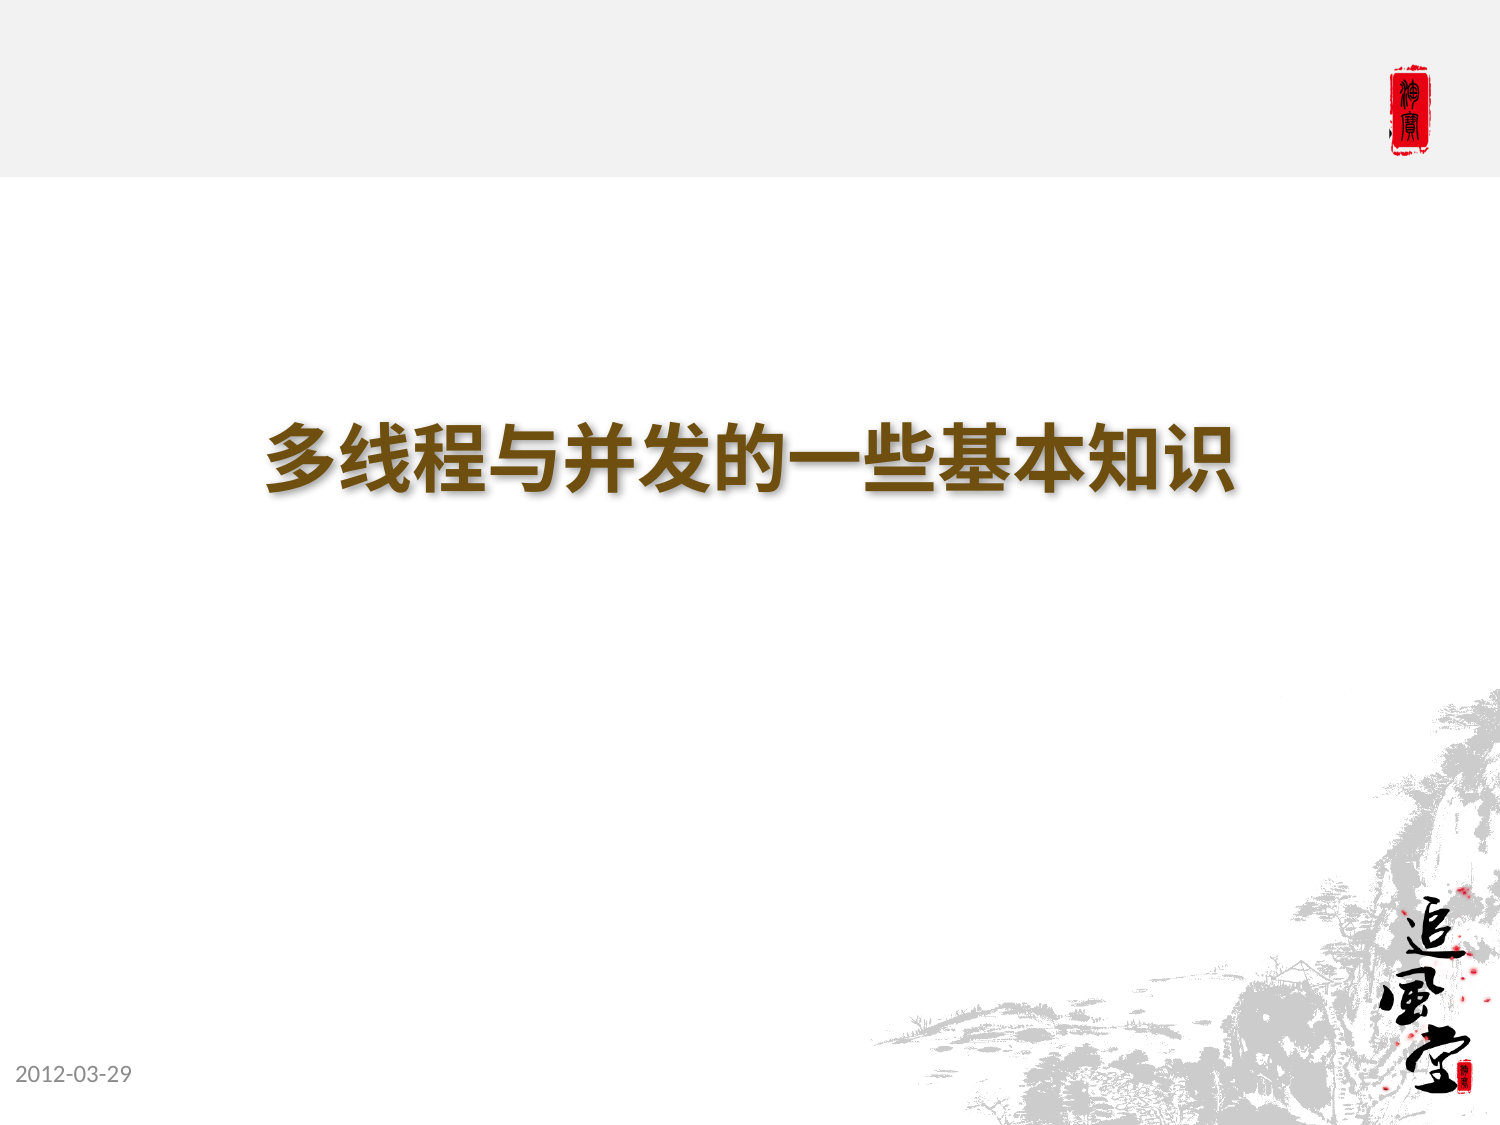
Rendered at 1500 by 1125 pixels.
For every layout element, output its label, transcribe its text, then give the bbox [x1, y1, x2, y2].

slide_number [0, 1042, 350, 1103]
title 多线程与并发的一些基本知识 [0, 403, 1500, 510]
picture [1389, 59, 1440, 156]
picture [1376, 887, 1495, 1094]
